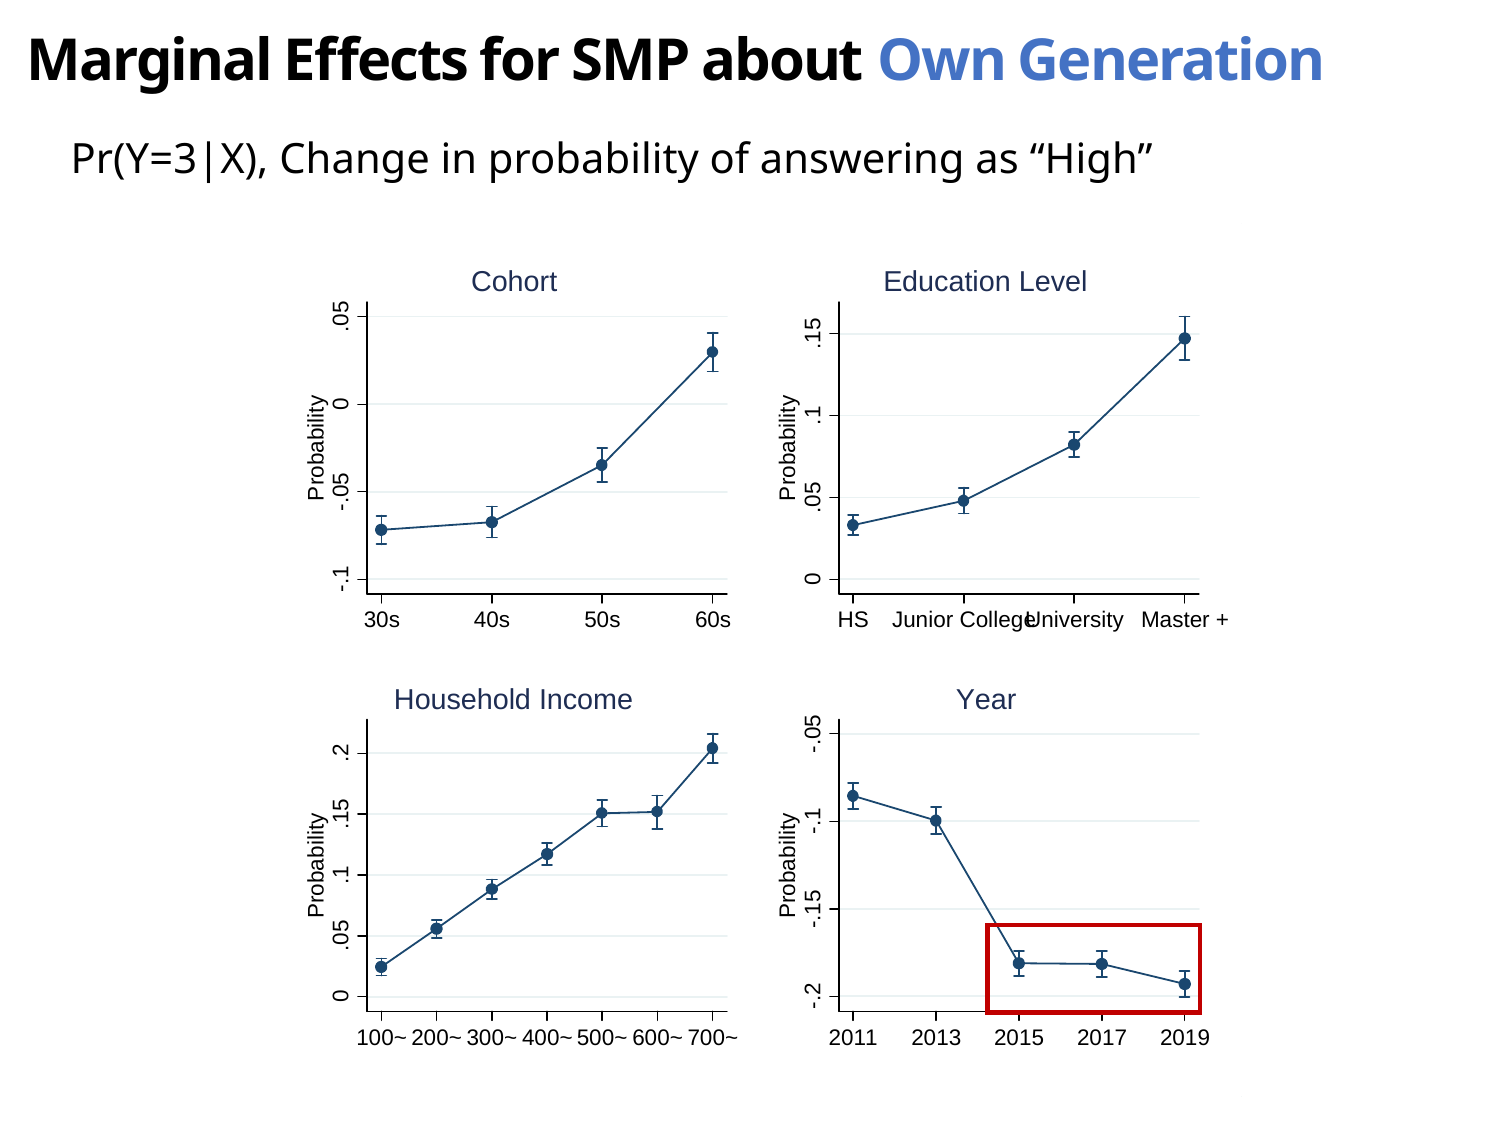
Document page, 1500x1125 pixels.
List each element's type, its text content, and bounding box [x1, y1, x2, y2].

text_box Marginal Effects for SMP about Own Generation [11, 6, 1450, 107]
text_box Pr(Y=3|X), Change in probability of answering as “High” [55, 124, 1406, 190]
picture [247, 212, 1252, 1108]
